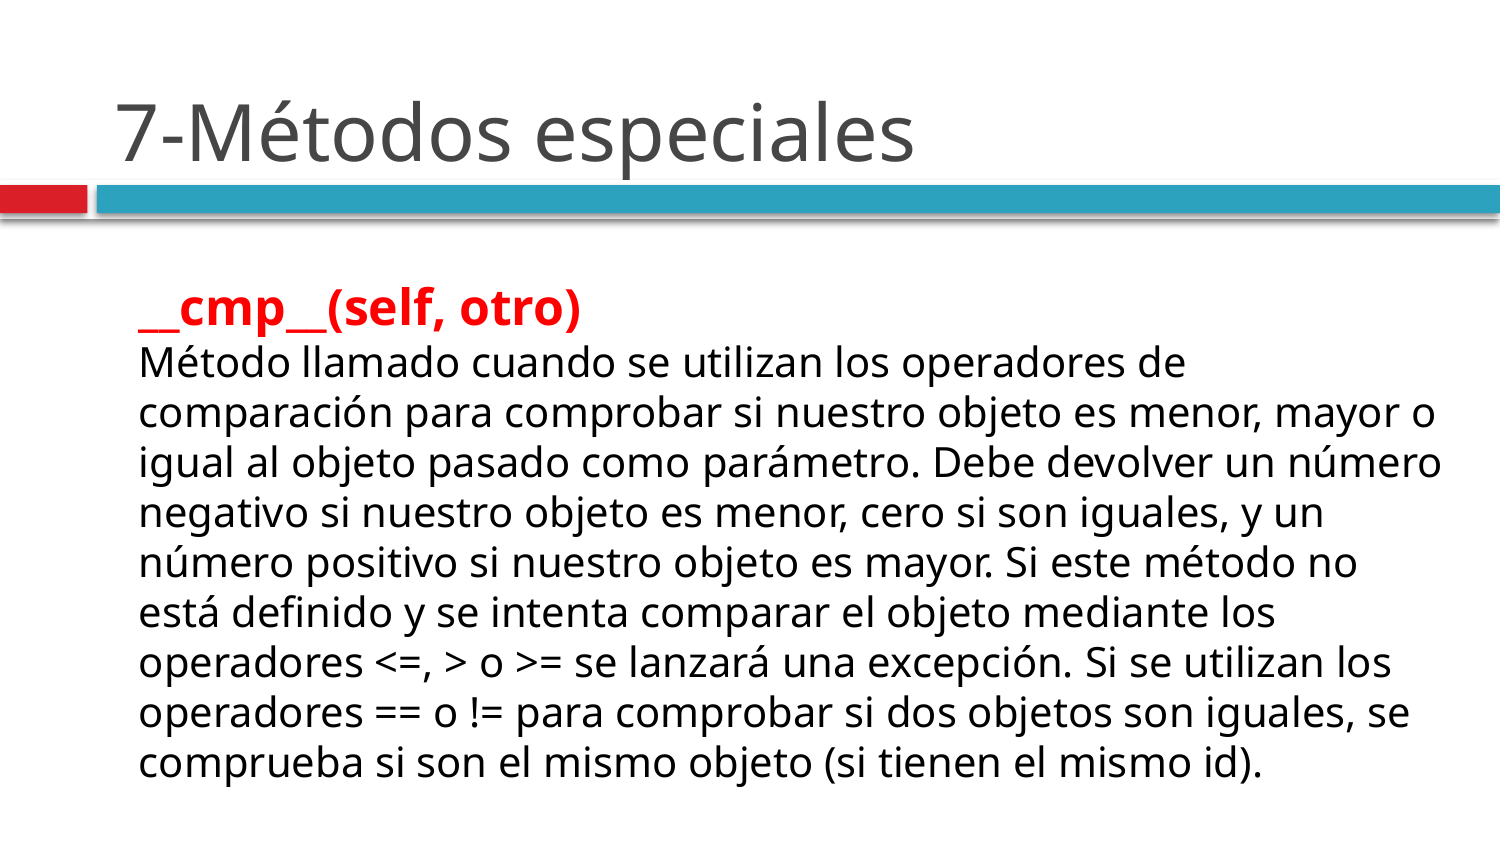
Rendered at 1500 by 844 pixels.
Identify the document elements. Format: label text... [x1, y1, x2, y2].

title 7-Métodos especiales [99, 19, 1438, 185]
text_box __cmp__(self, otro) Método llamado cuando se utilizan los operadores de comparación para comprobar si nuestro objeto es menor, mayor o igual al objeto pasado como parámetro. Debe devolver un número negativo si nuestro objeto es menor, cero si son iguales, y un número positivo si nuestro objeto es mayor. Si este método no está definido y se intenta comparar el objeto mediante los operadores <=, > o >= se lanzará una excepción. Si se utilizan los operadores == o != para comprobar si dos objetos son iguales, se comprueba si son el mismo objeto (si tienen el mismo id). [123, 268, 1462, 794]
